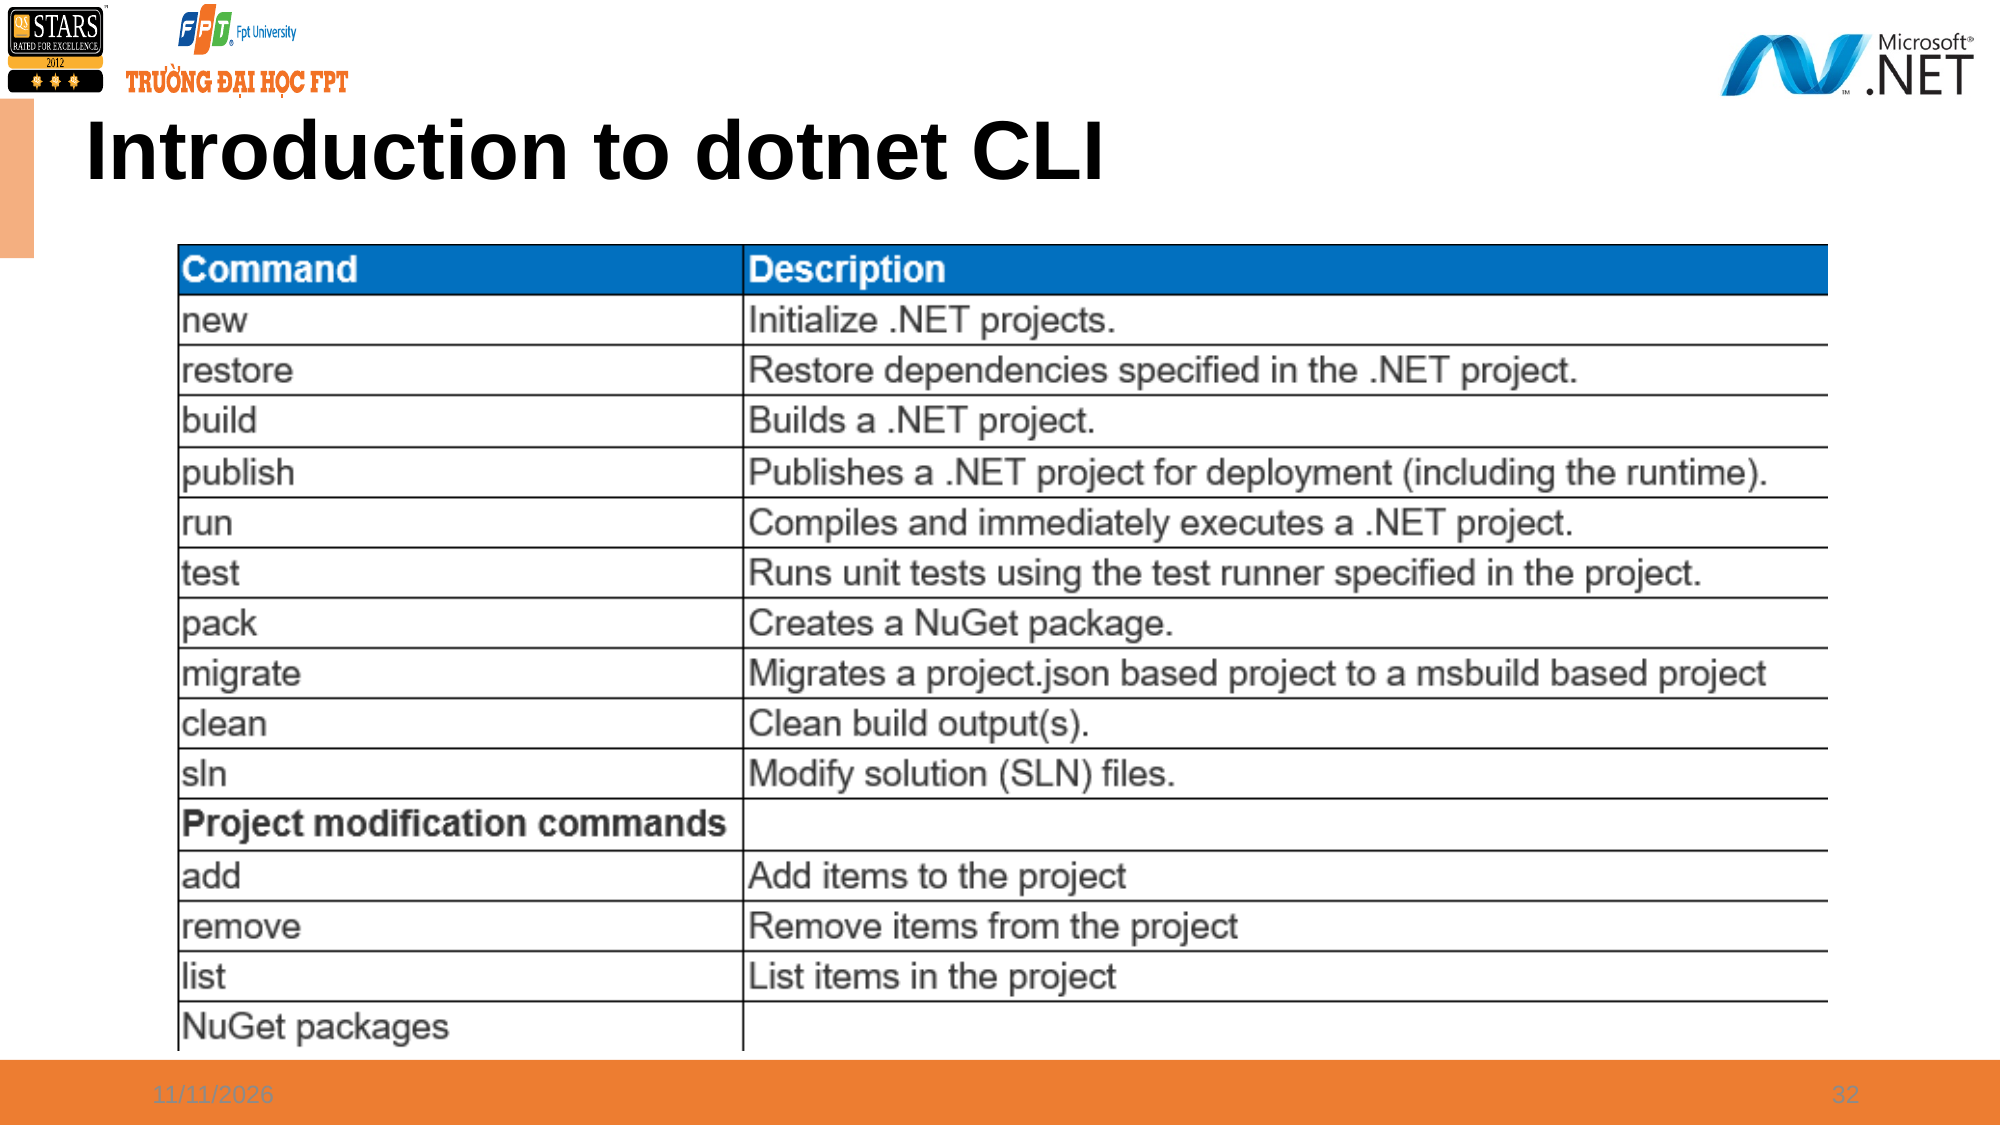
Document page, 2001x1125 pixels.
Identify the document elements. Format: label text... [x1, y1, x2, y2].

title Introduction to dotnet CLI [70, 105, 1796, 200]
picture [1685, 0, 2001, 129]
picture [176, 244, 1828, 1051]
slide_number 32 [1424, 1063, 1875, 1123]
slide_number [137, 1063, 588, 1123]
